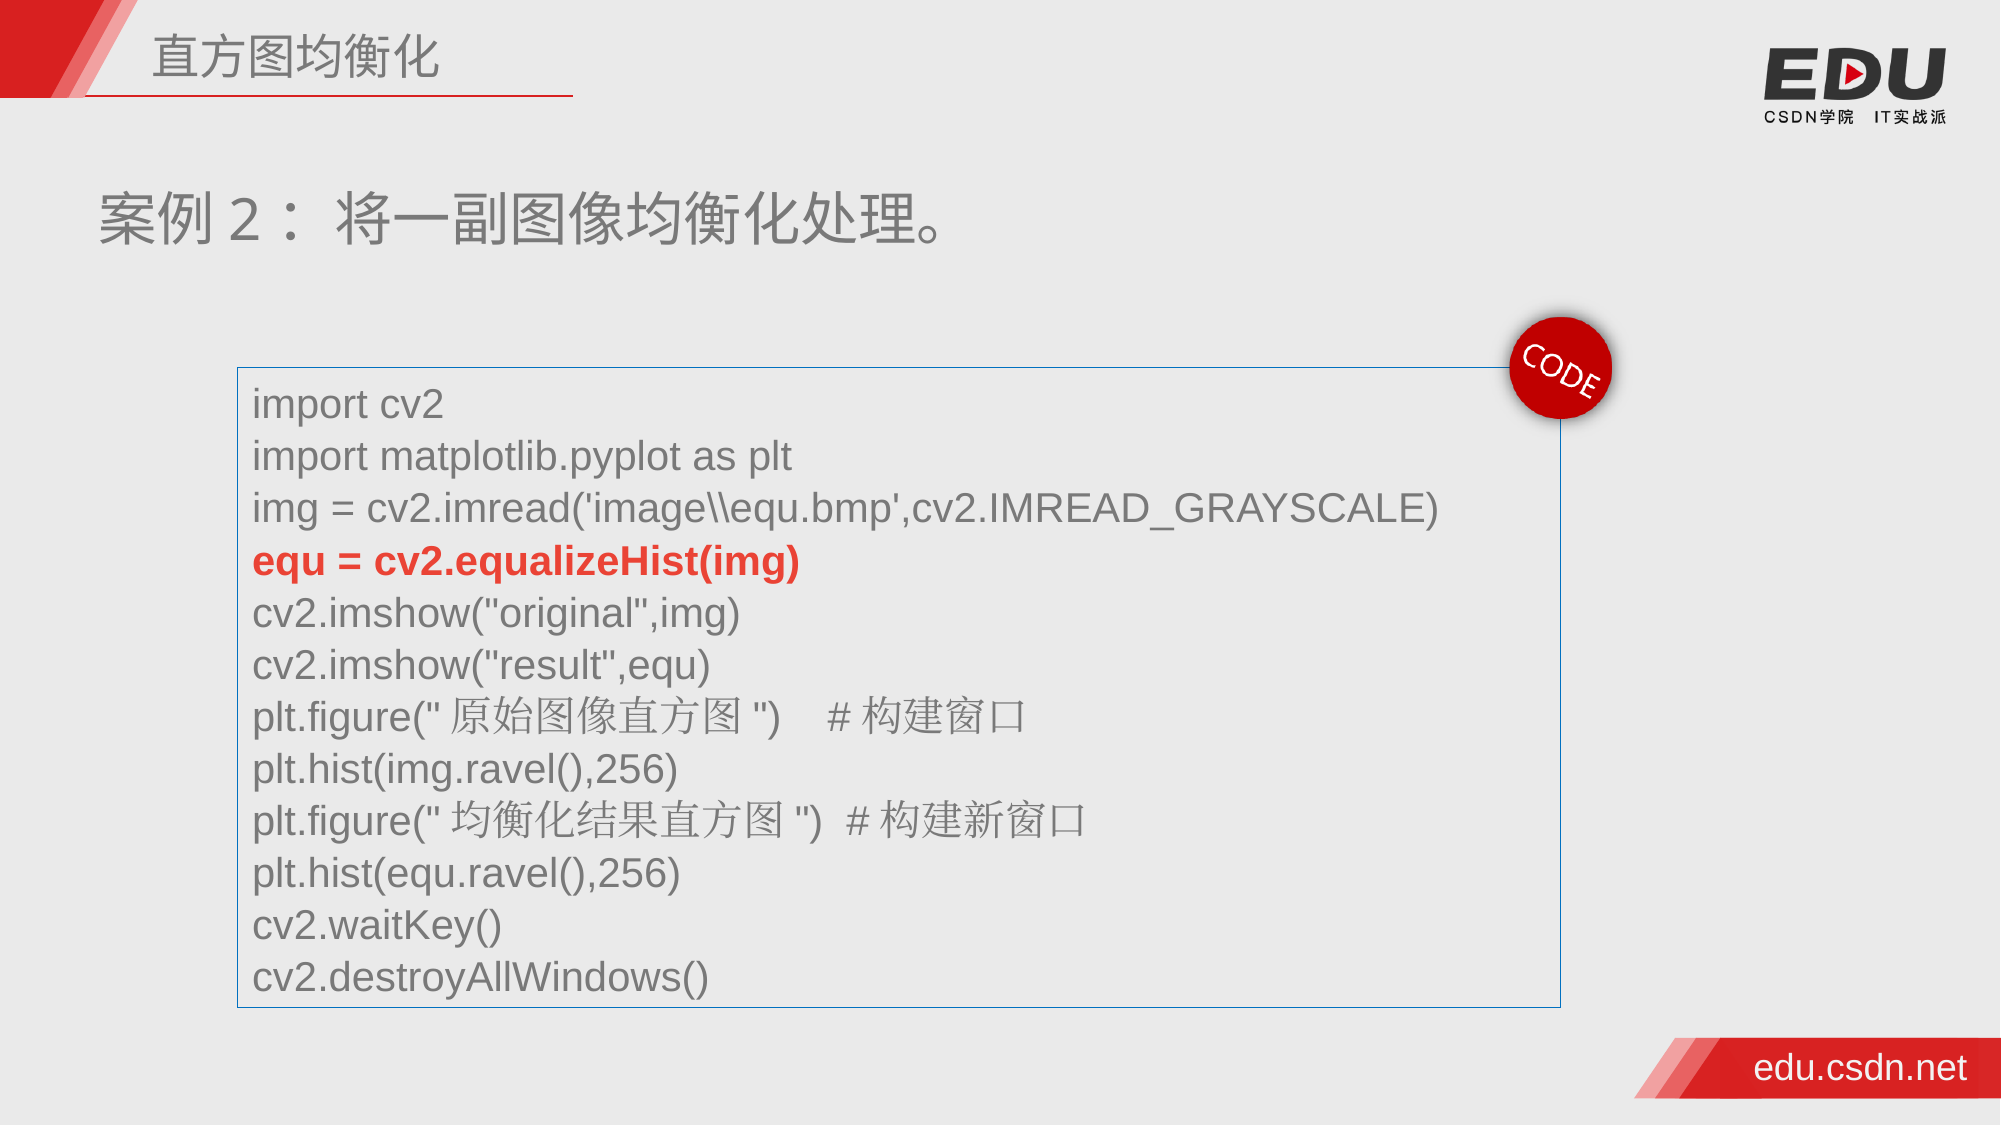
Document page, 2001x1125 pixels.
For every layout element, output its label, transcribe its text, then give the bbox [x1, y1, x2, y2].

list 直方图均衡化 [142, 6, 723, 93]
picture [1761, 42, 1948, 128]
text_box 案例2：将一副图像均衡化处理。 [83, 139, 1895, 260]
picture [1483, 291, 1637, 444]
text_box import cv2 import matplotlib.pyplot as plt img = cv2.imread('image\\equ.bmp',cv2.IMREAD_GRAYSCALE) equ = cv2.equalizeHist(img) cv2.imshow("original",img) cv2.imshow("result",equ) plt.figure("原始图像直方图") #构建窗口 plt.hist(img.ravel(),256) plt.figure("均衡化结果直方图") #构建新窗口 plt.hist(equ.ravel(),256) cv2.waitKey() cv2.destroyAllWindows() [237, 367, 1561, 1008]
